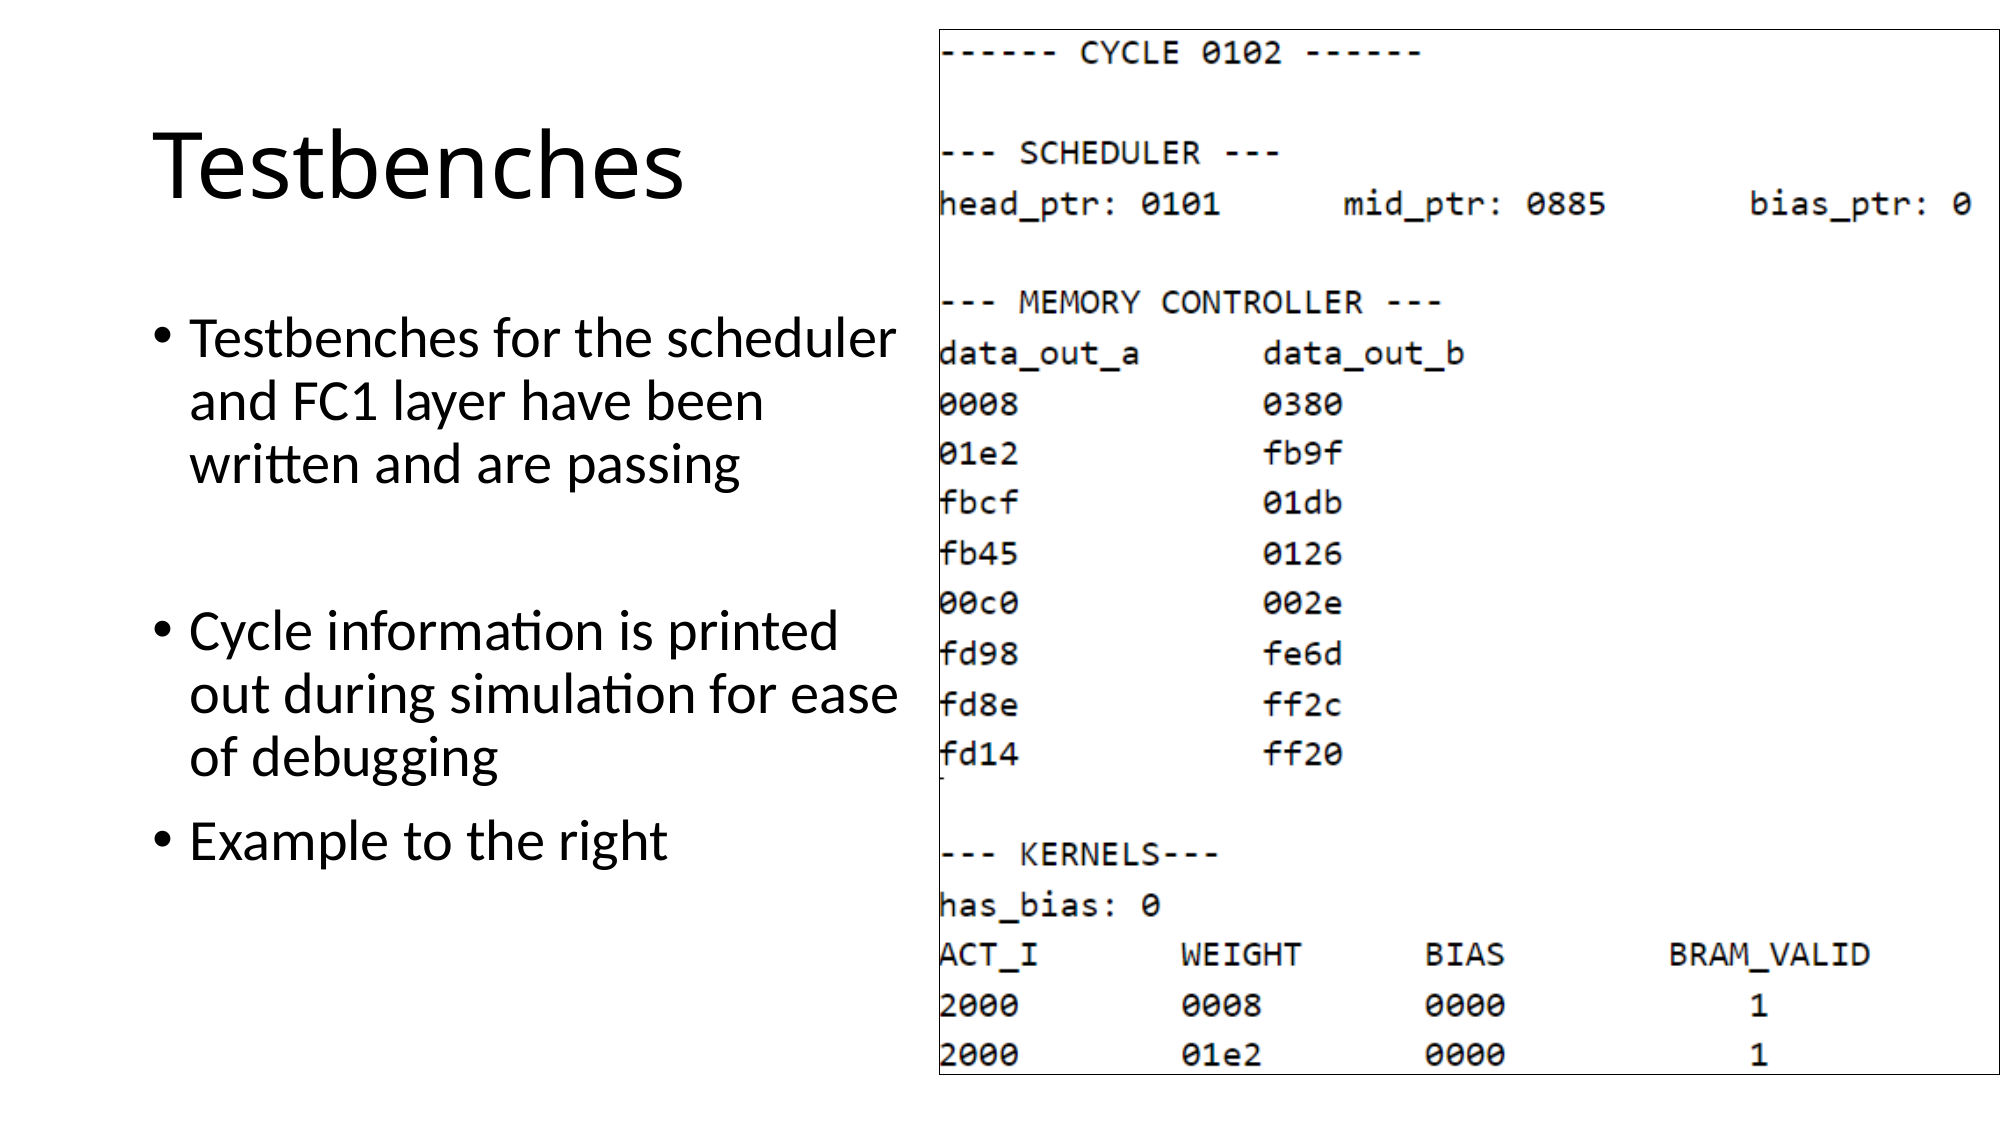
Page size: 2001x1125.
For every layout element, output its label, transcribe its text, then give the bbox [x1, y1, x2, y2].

list Testbenches for the scheduler and FC1 layer have been written and are passing Cycle information is printed out during simulation for ease of debugging Example to the right [137, 299, 939, 1014]
title Testbenches [137, 59, 939, 278]
picture [939, 29, 2000, 1075]
